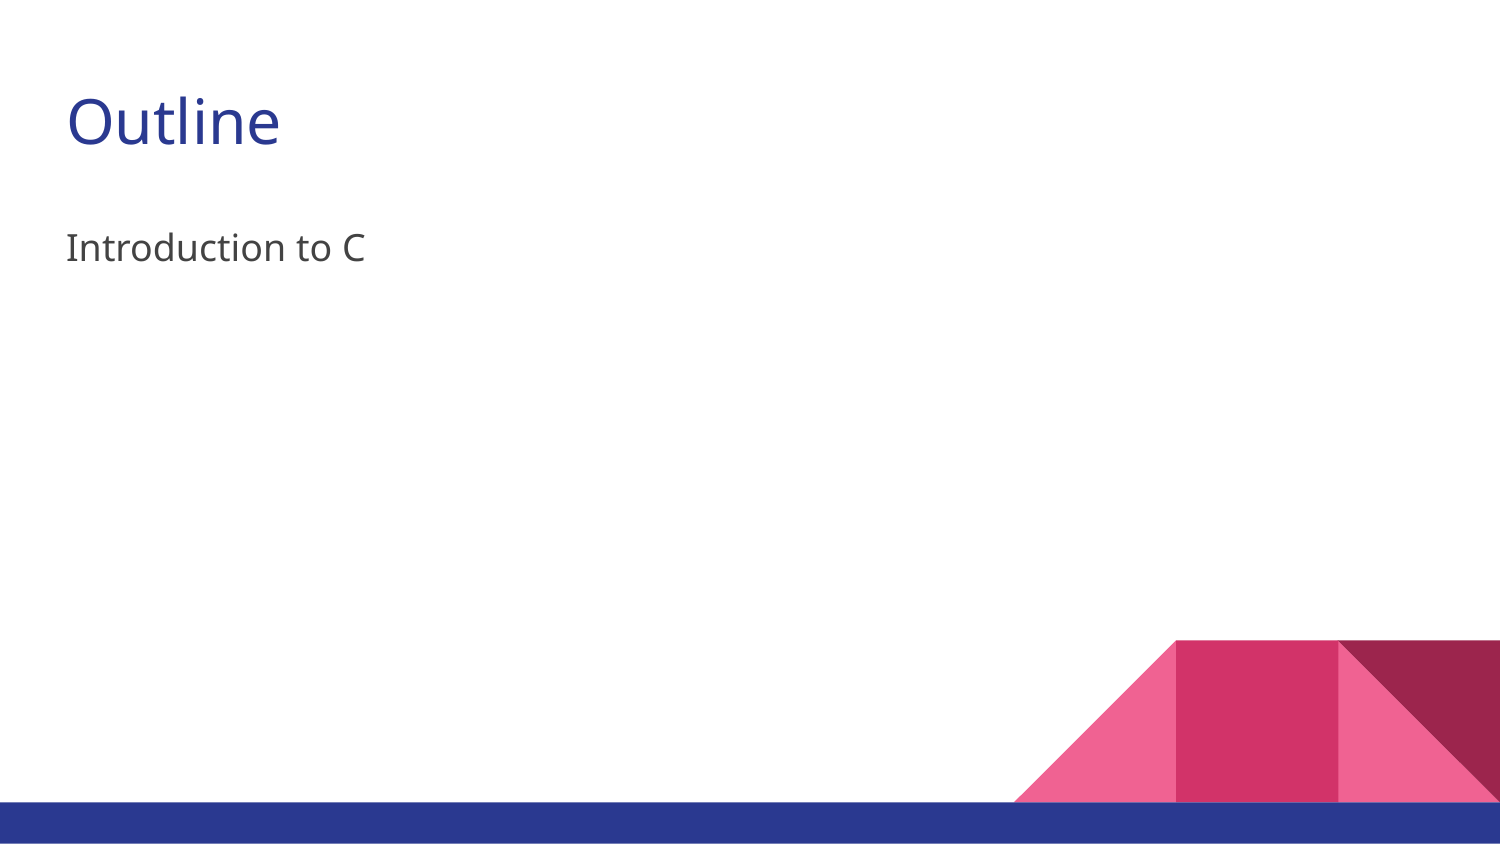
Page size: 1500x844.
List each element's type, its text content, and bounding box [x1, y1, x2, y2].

list Introduction to C [51, 201, 1449, 750]
title Outline [51, 67, 1449, 167]
